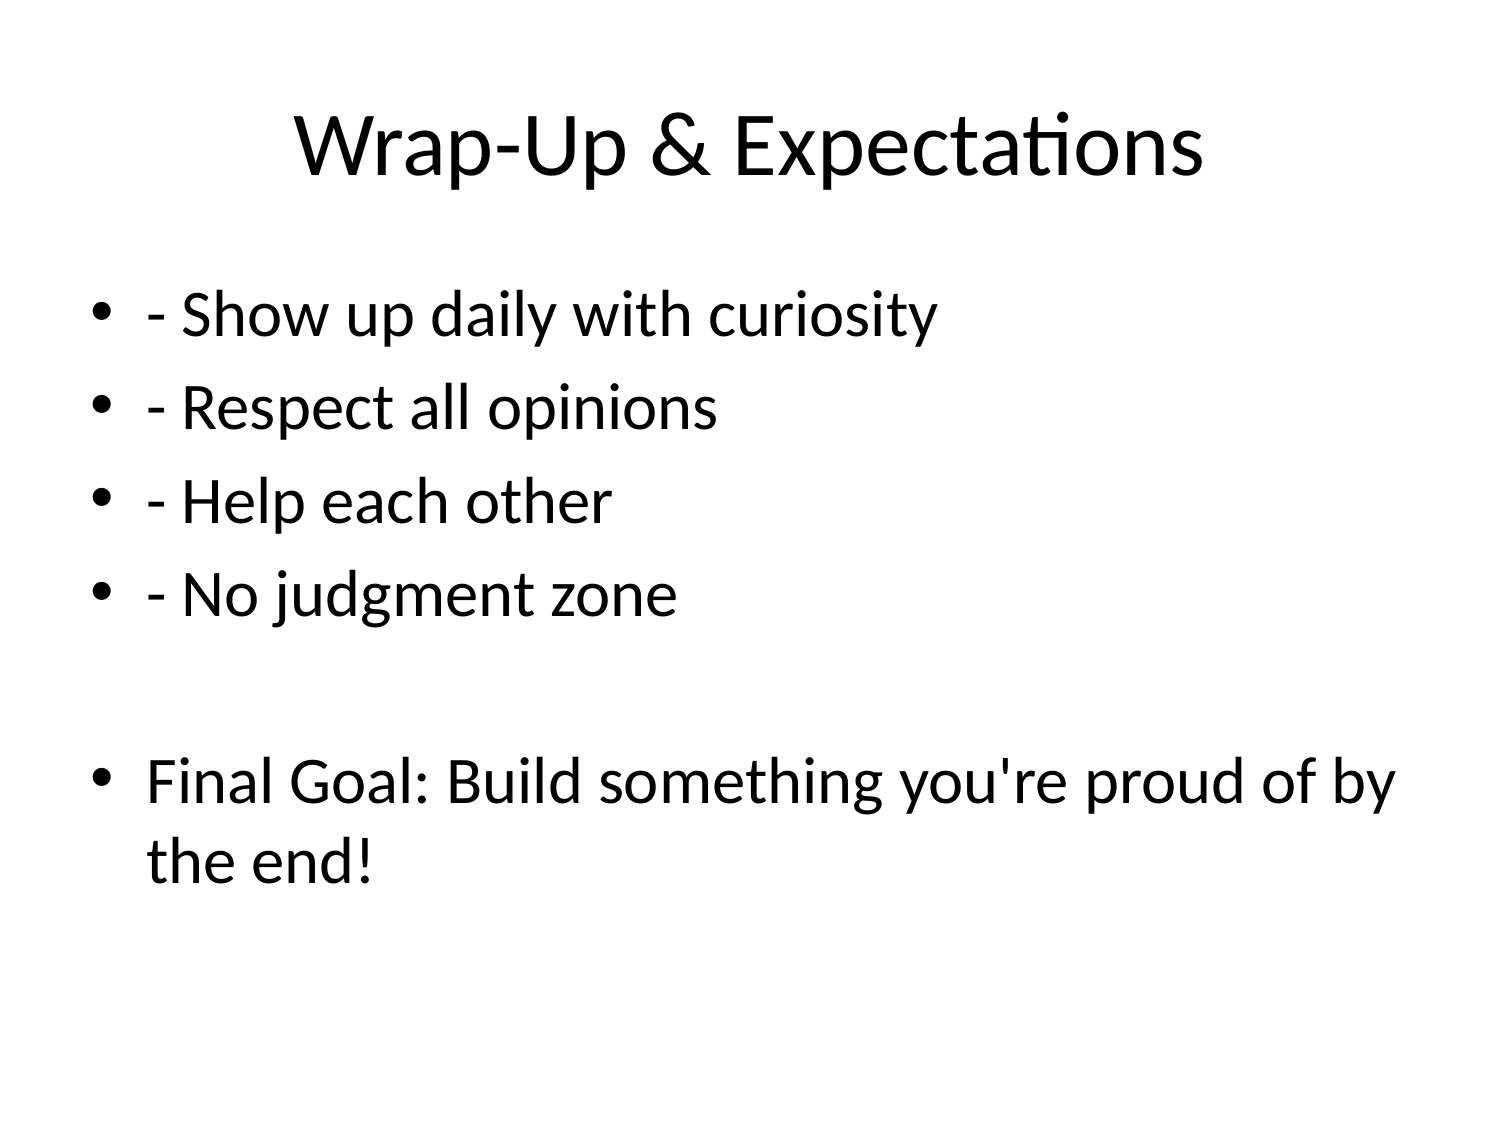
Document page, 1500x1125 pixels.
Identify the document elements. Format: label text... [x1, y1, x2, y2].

list - Show up daily with curiosity - Respect all opinions - Help each other - No judgment zone Final Goal: Build something you're proud of by the end! [75, 262, 1425, 1005]
title Wrap-Up & Expectations [75, 45, 1425, 233]
